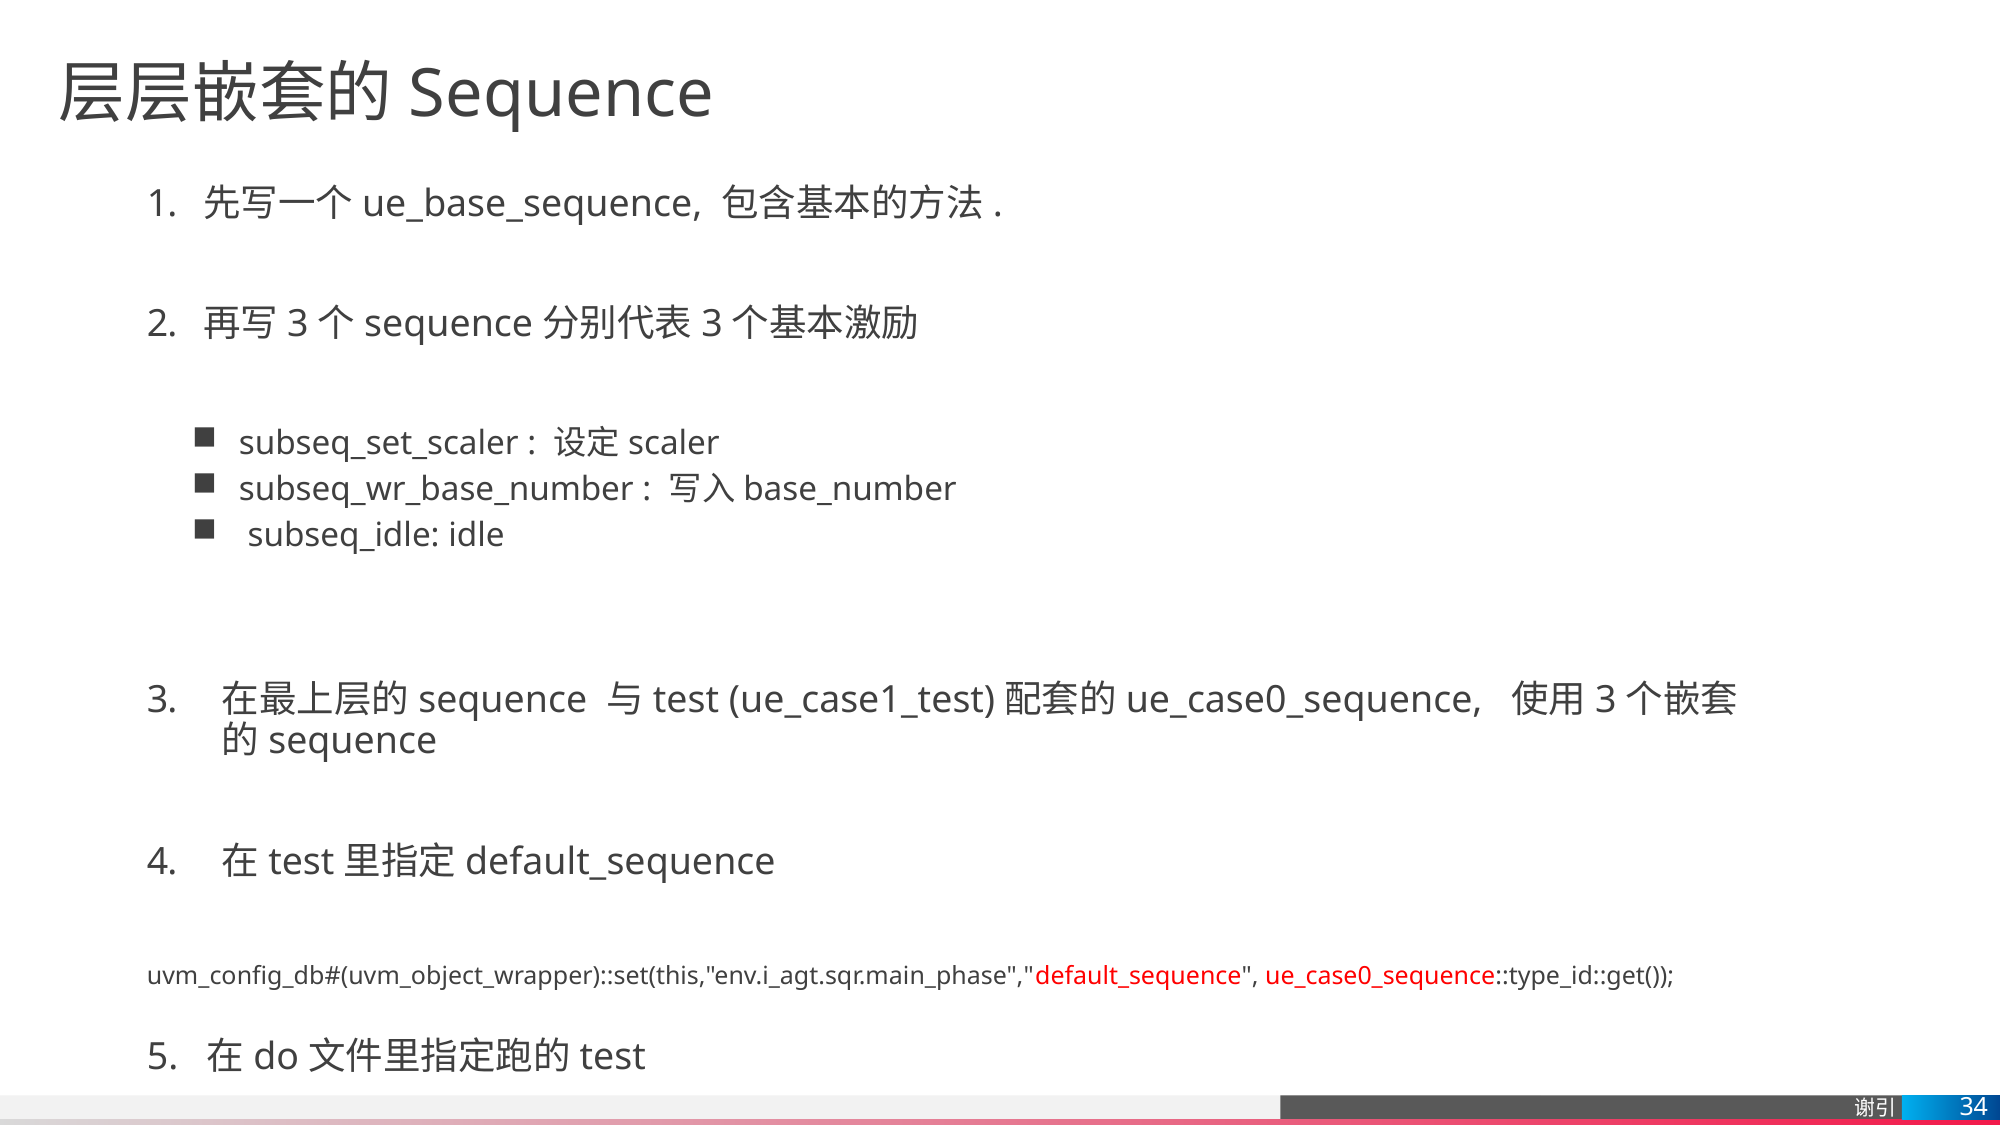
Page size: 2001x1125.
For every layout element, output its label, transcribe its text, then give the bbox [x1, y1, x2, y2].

slide_number 34 [1901, 1095, 2000, 1120]
title 层层嵌套的Sequence [59, 59, 1942, 148]
list 先写一个ue_base_sequence, 包含基本的方法. 再写3个sequence分别代表3个基本激励 subseq_set_scaler : 设定scaler subseq_wr_base_number : 写入base_number subseq_idle: idle 在最上层的sequence 与test (ue_case1_test)配套的ue_case0_sequence, 使用3个嵌套的sequence 在test里指定default_sequence uvm_config_db#(uvm_object_wrapper)::set(this,"env.i_agt.sqr.main_phase","default_sequence", ue_case0_sequence::type_id::get()); 5. 在do文件里指定跑的test [58, 183, 1774, 1066]
